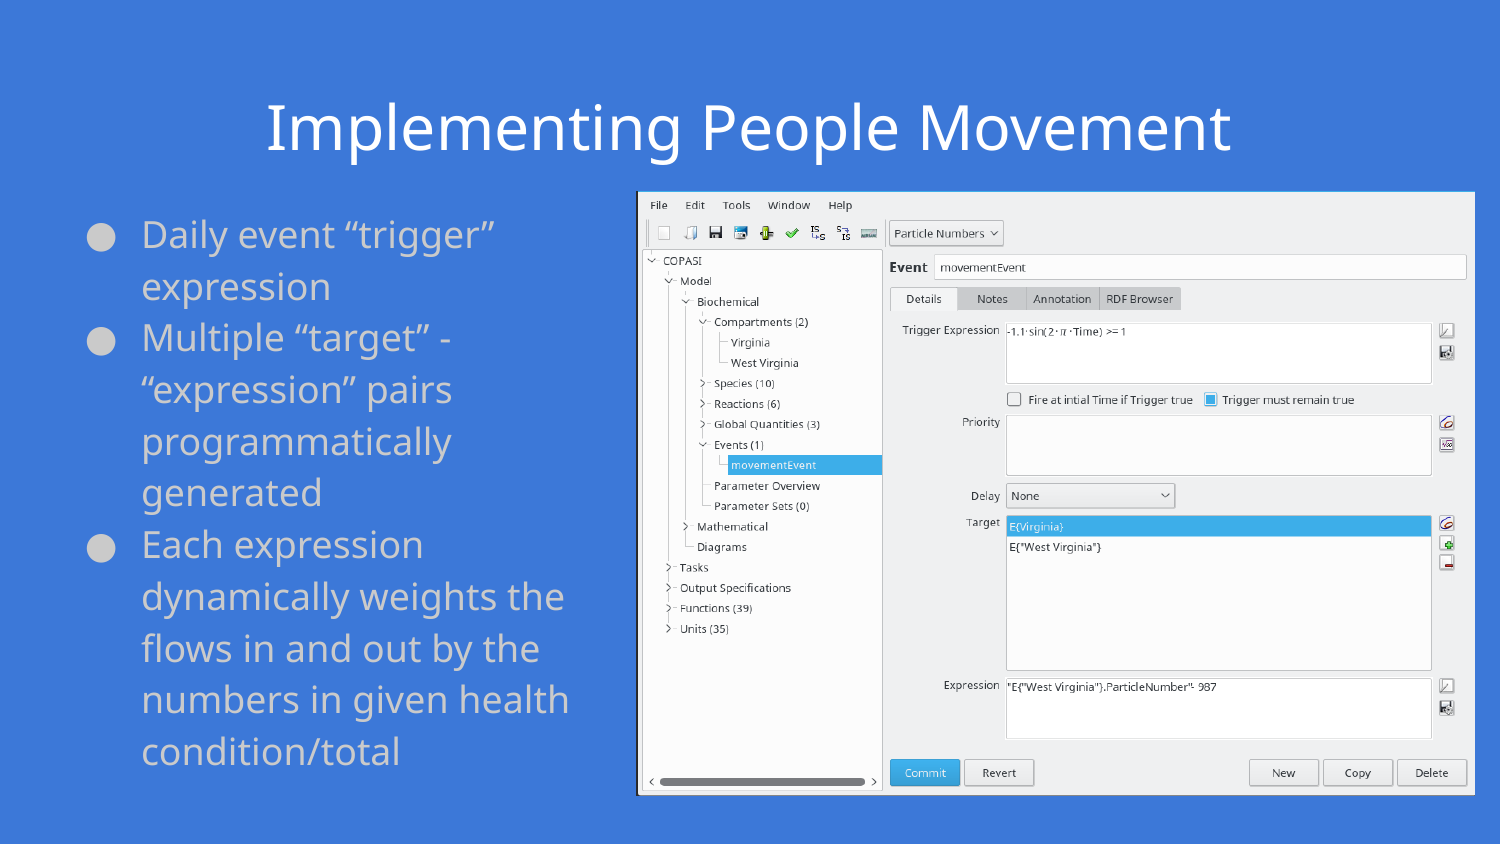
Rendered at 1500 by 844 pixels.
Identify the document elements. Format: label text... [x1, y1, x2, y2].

picture [636, 191, 1476, 797]
title Implementing People Movement [51, 72, 1449, 167]
list Daily event “trigger” expression Multiple “target” - “expression” pairs programmatically generated Each expression dynamically weights the flows in and out by the numbers in given health condition/total [51, 189, 612, 750]
